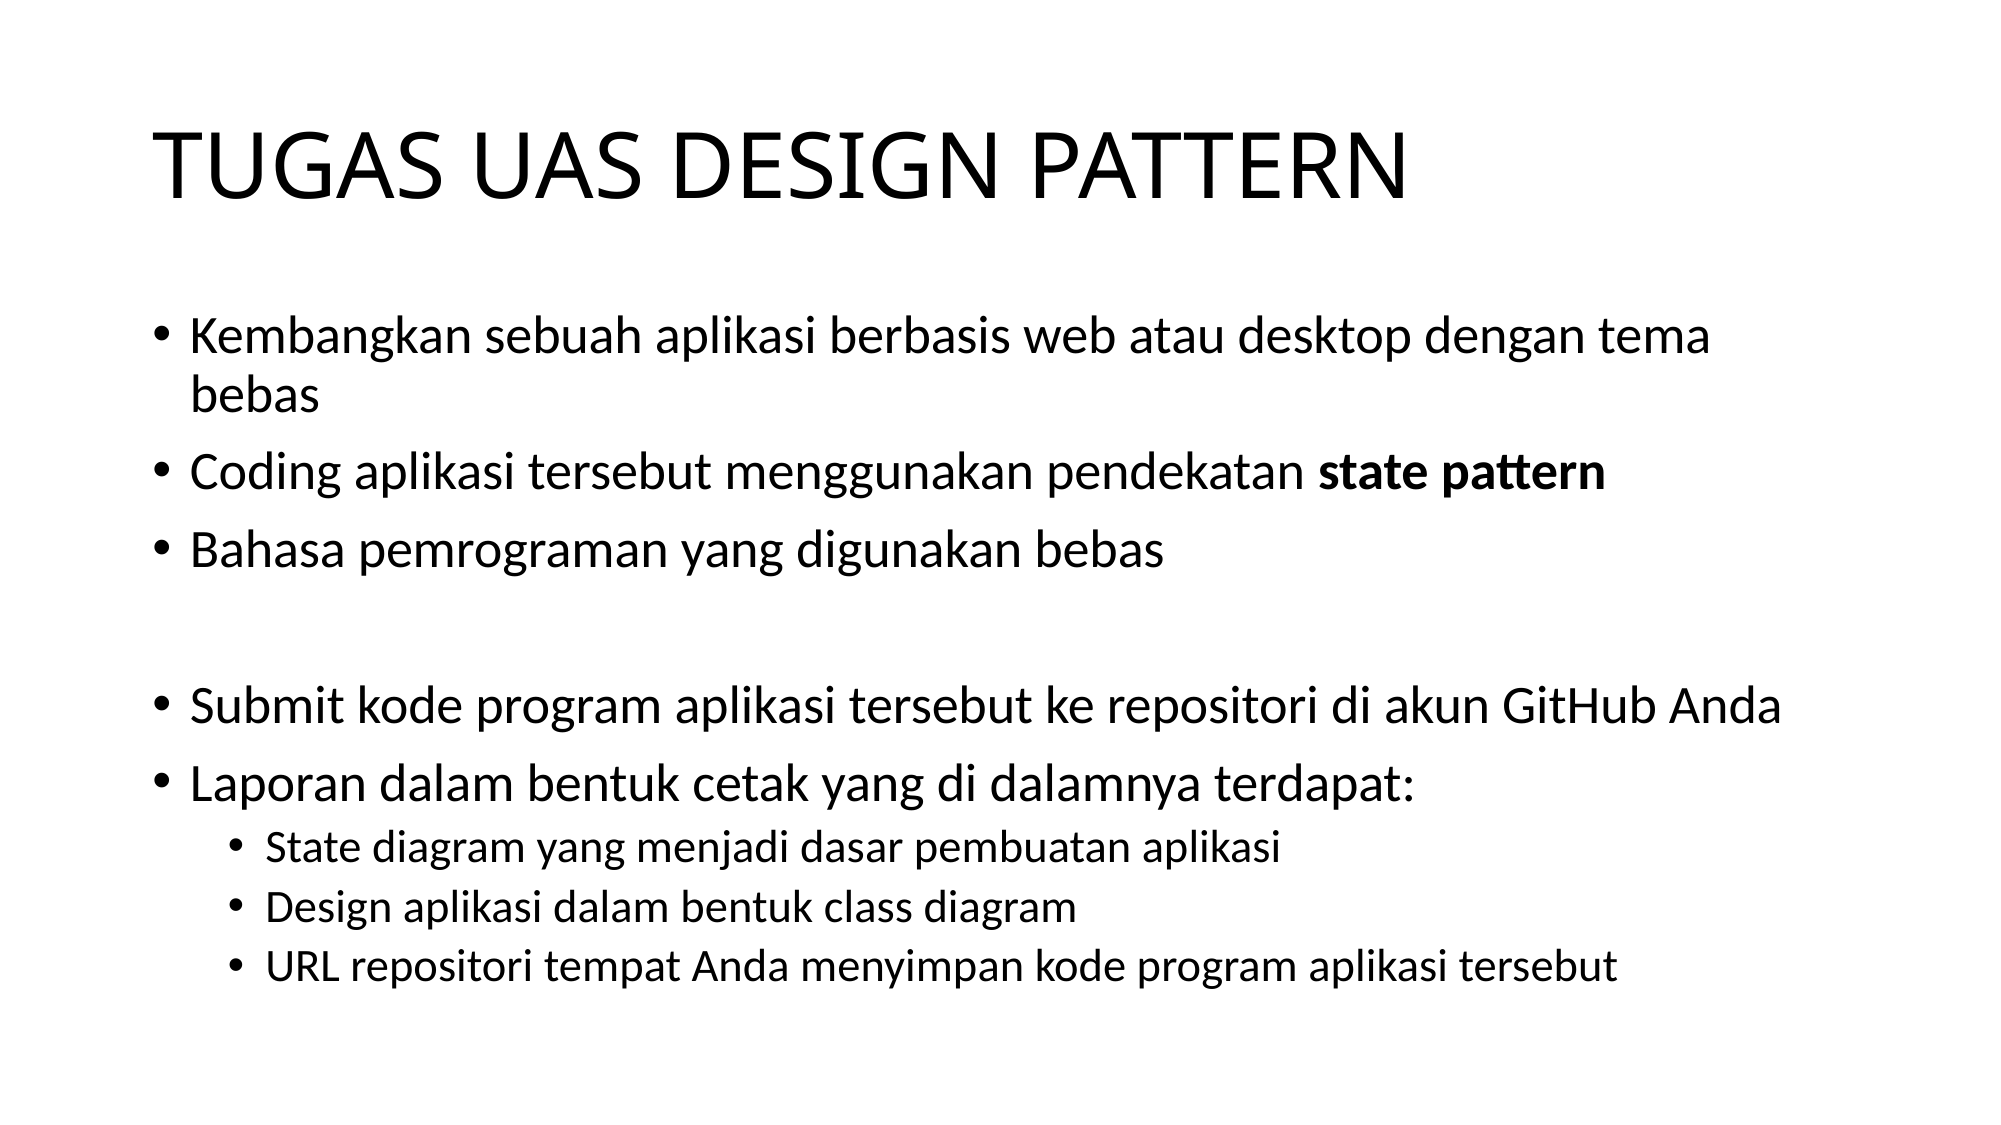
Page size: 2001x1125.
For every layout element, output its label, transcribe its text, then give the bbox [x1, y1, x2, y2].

list Kembangkan sebuah aplikasi berbasis web atau desktop dengan tema bebas Coding aplikasi tersebut menggunakan pendekatan state pattern Bahasa pemrograman yang digunakan bebas Submit kode program aplikasi tersebut ke repositori di akun GitHub Anda Laporan dalam bentuk cetak yang di dalamnya terdapat: State diagram yang menjadi dasar pembuatan aplikasi Design aplikasi dalam bentuk class diagram URL repositori tempat Anda menyimpan kode program aplikasi tersebut [137, 299, 1863, 1014]
title TUGAS UAS DESIGN PATTERN [137, 59, 1863, 278]
